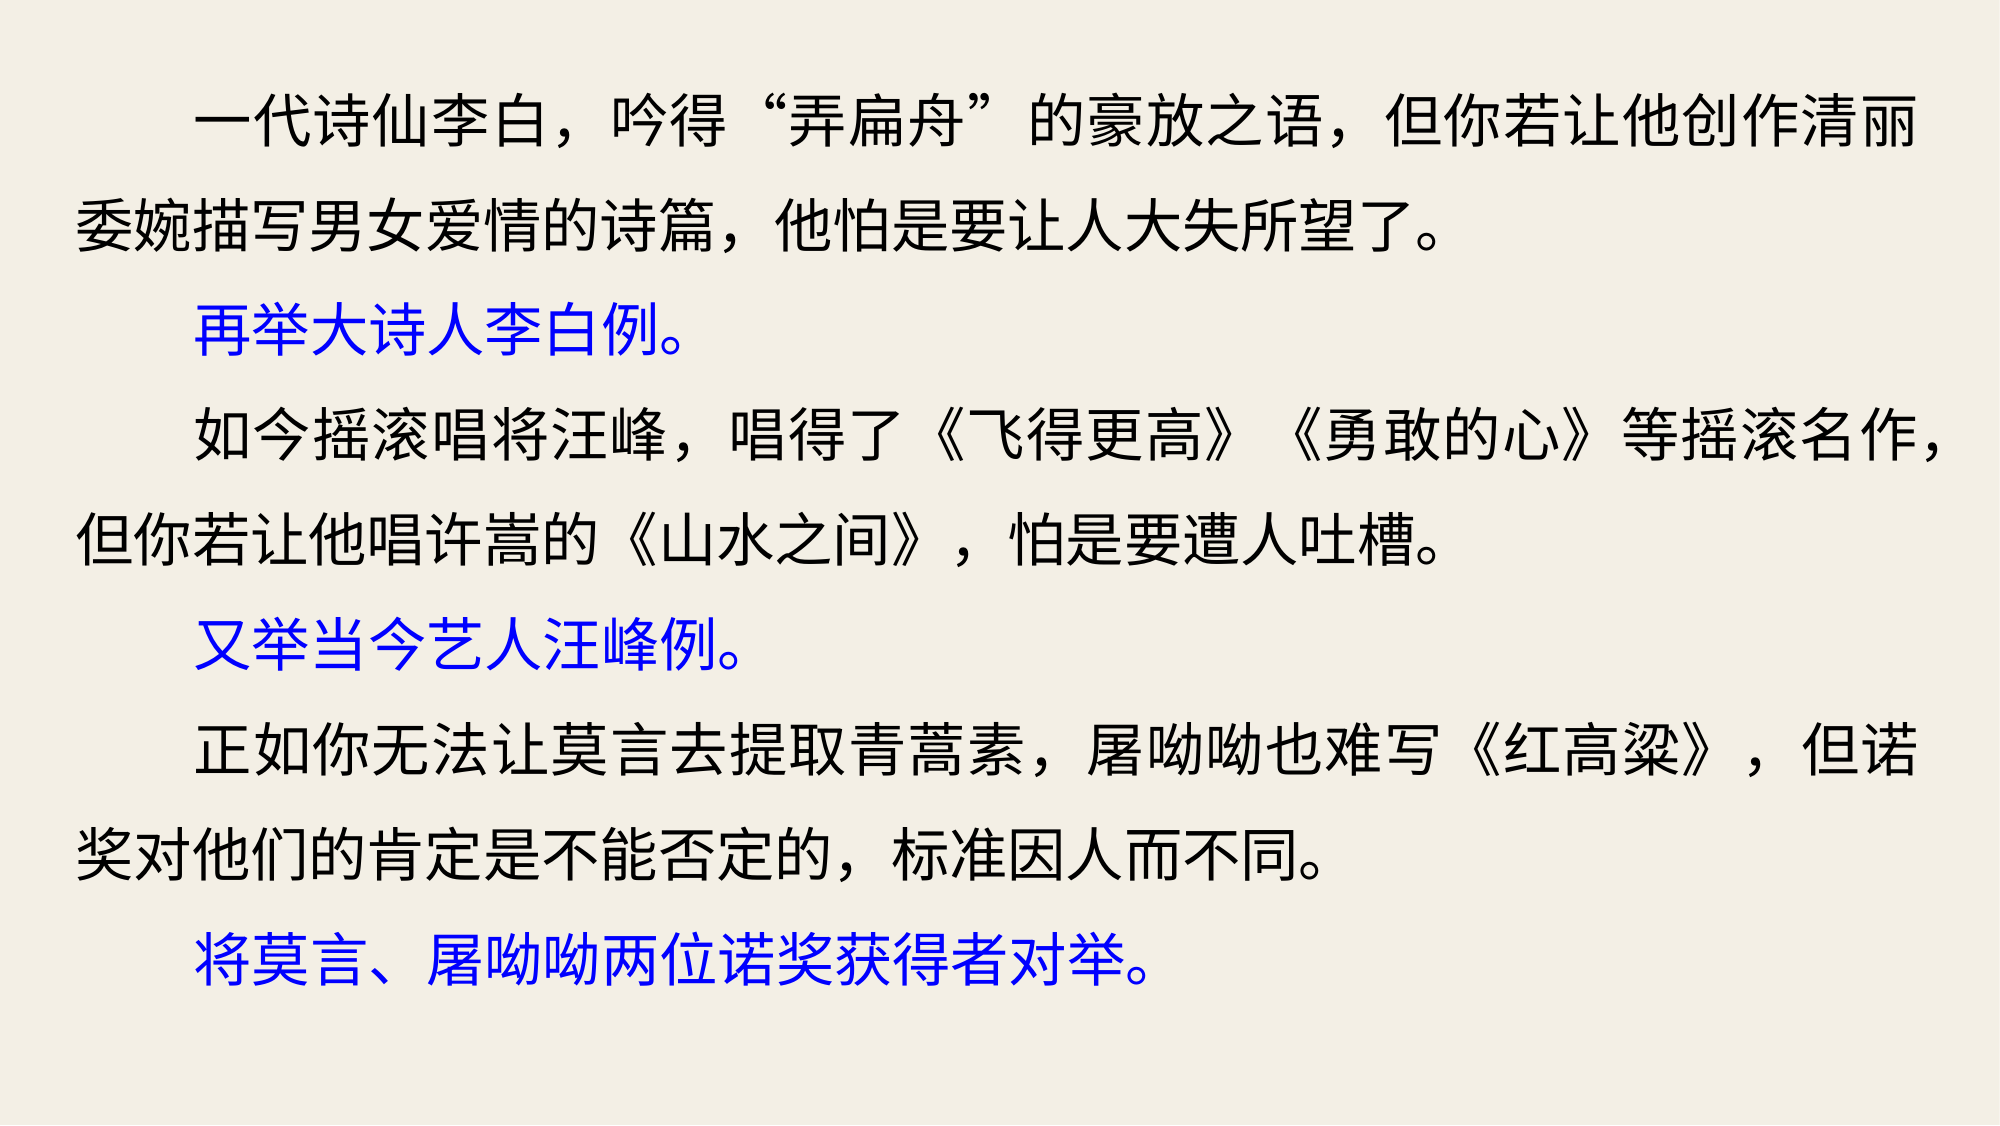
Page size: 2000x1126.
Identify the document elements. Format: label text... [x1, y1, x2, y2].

text_box 一代诗仙李白，吟得“弄扁舟”的豪放之语，但你若让他创作清丽委婉描写男女爱情的诗篇，他怕是要让人大失所望了。 再举大诗人李白例。 如今摇滚唱将汪峰，唱得了《飞得更高》《勇敢的心》等摇滚名作，但你若让他唱许嵩的《山水之间》，怕是要遭人吐槽。 又举当今艺人汪峰例。 正如你无法让莫言去提取青蒿素，屠呦呦也难写《红高粱》，但诺奖对他们的肯定是不能否定的，标准因人而不同。 将莫言、屠呦呦两位诺奖获得者对举。 [55, 38, 1939, 1004]
